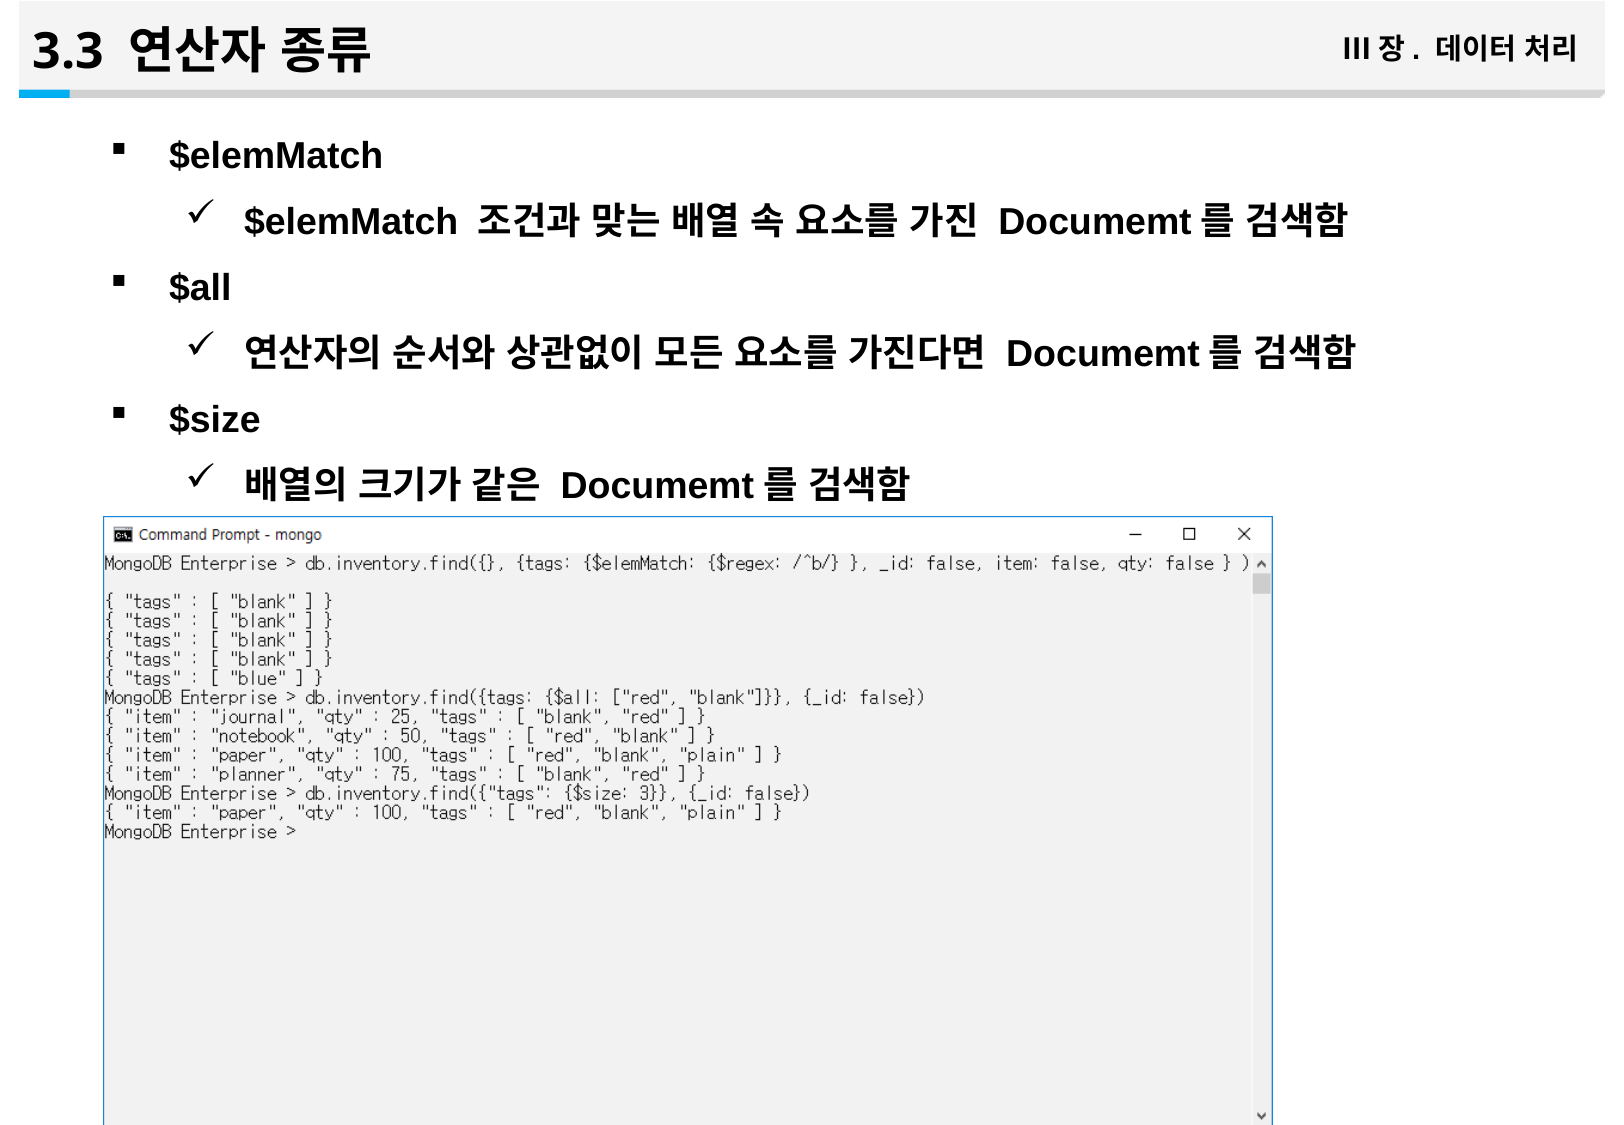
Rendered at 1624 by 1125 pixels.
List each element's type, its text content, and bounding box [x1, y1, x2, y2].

list 3.3 연산자 종류 [17, 11, 1167, 85]
text_box Ⅲ장. 데이터 처리 [1326, 22, 1602, 73]
picture [102, 516, 1273, 1125]
picture [19, 1, 1605, 98]
text_box $elemMatch $elemMatch 조건과 맞는 배열 속 요소를 가진 Documemt를 검색함 $all 연산자의 순서와 상관없이 모든 요소를 가진다면 Documemt를 검색함 $size 배열의 크기가 같은 Documemt를 검색함 [20, 124, 1602, 513]
